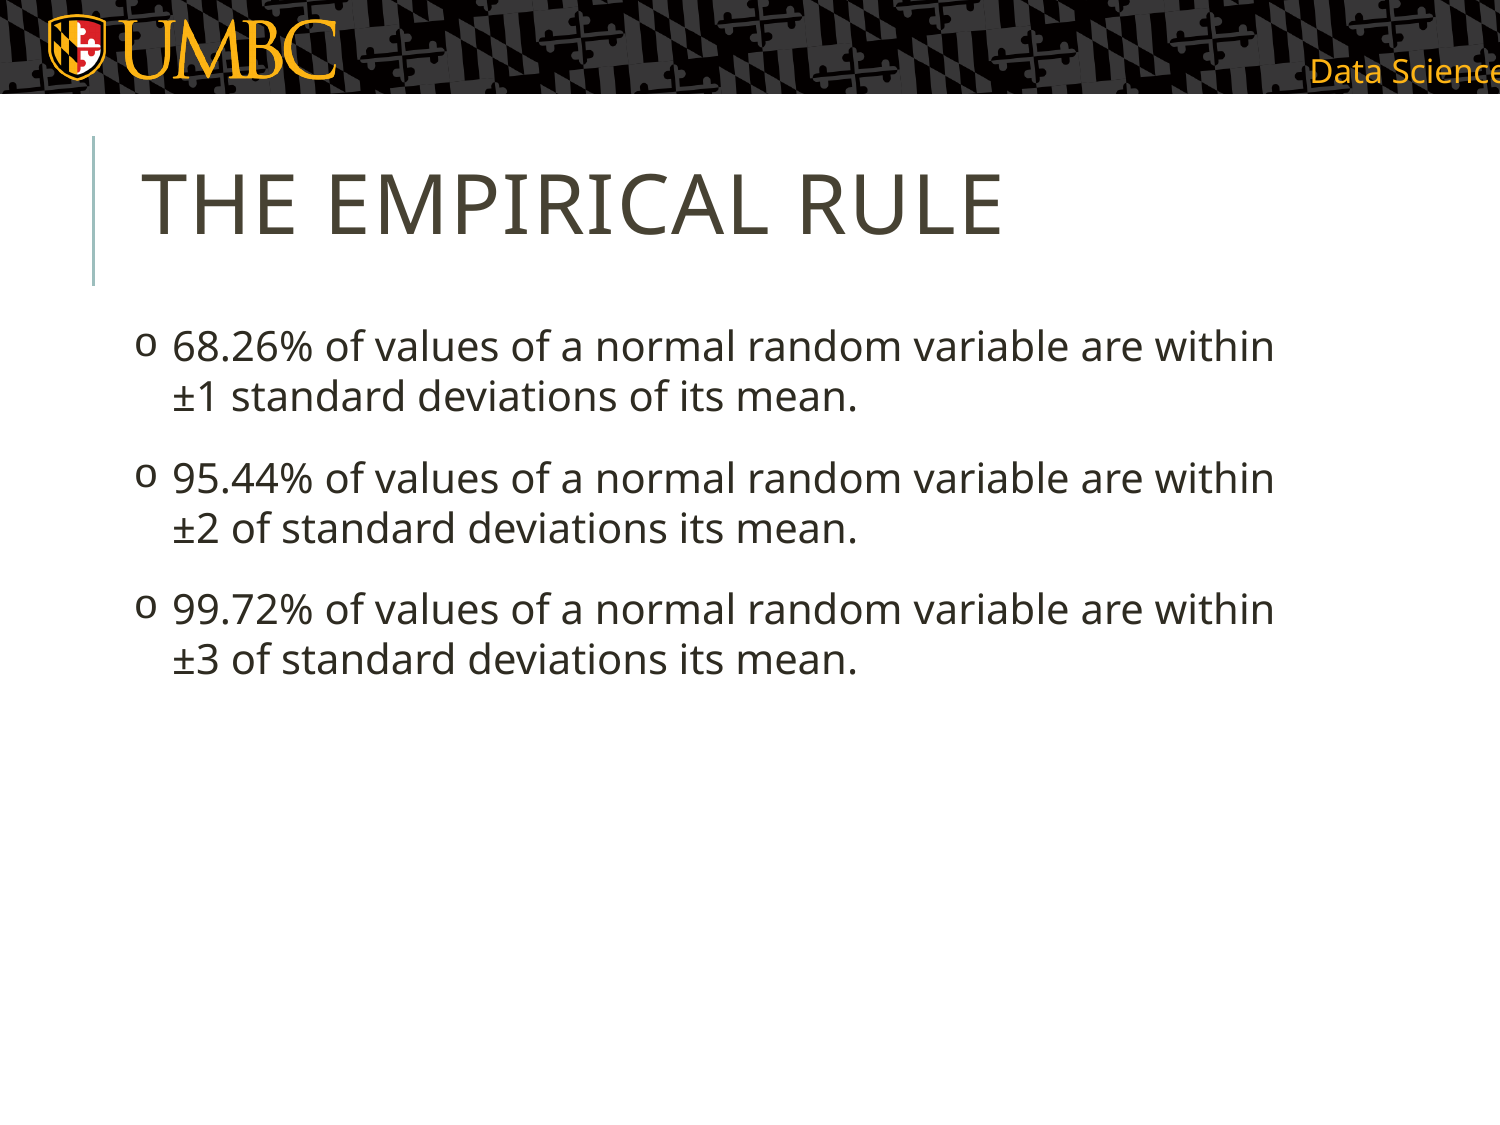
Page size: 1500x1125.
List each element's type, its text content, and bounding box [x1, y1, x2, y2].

title the Empirical rule [126, 135, 1322, 286]
list 68.26% of values of a normal random variable are within ±1 standard deviations of its mean. 95.44% of values of a normal random variable are within ±2 of standard deviations its mean. 99.72% of values of a normal random variable are within ±3 of standard deviations its mean. [126, 312, 1322, 1035]
picture [0, 0, 1500, 94]
